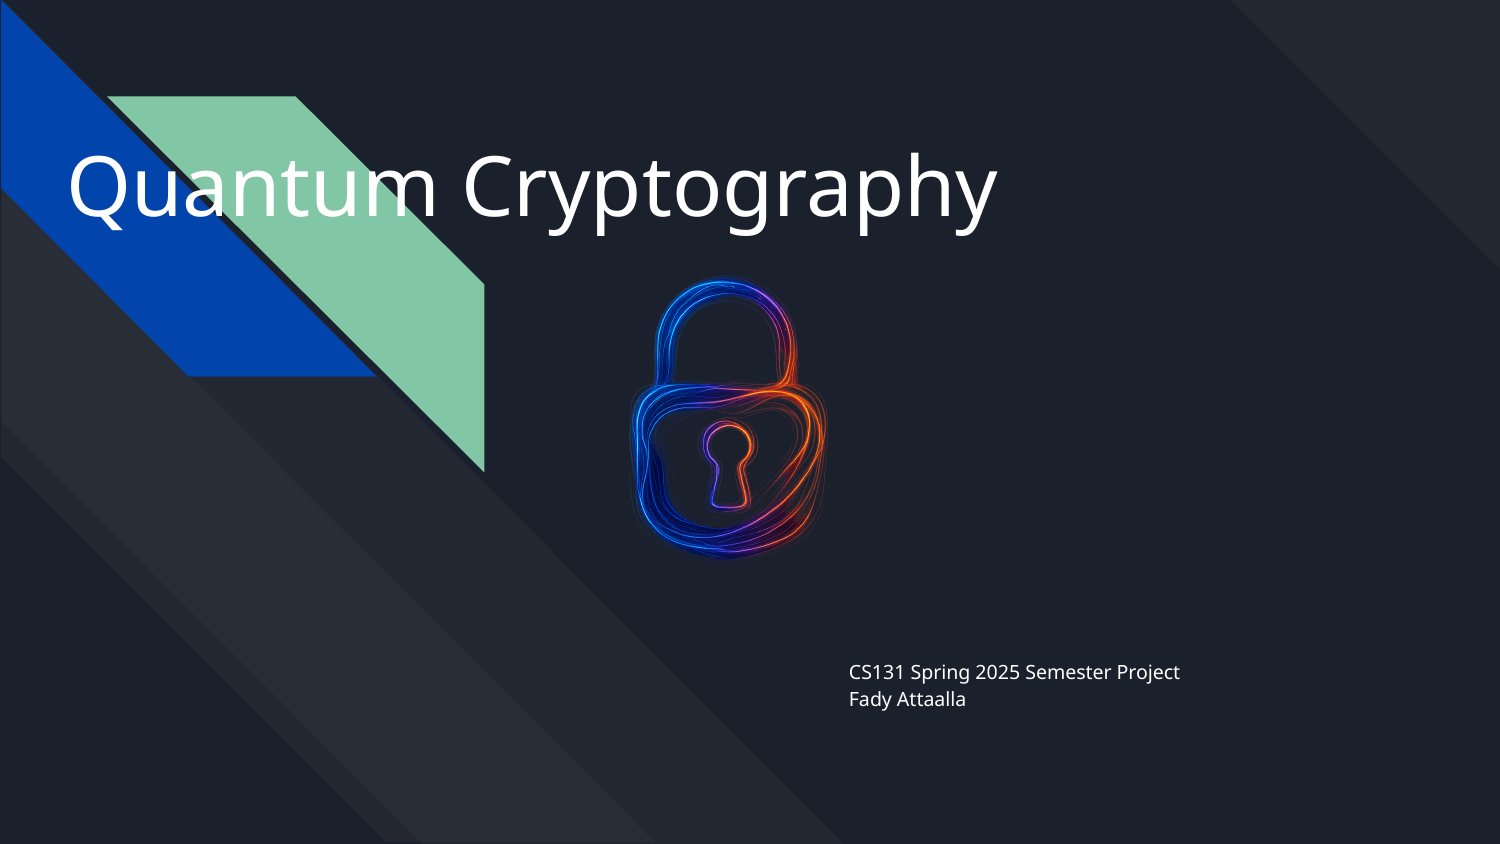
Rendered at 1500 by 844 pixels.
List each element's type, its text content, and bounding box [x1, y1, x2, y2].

title Quantum Cryptography [51, 112, 1449, 450]
picture [555, 249, 901, 595]
subtitle CS131 Spring 2025 Semester Project Fady Attaalla [833, 643, 1404, 727]
